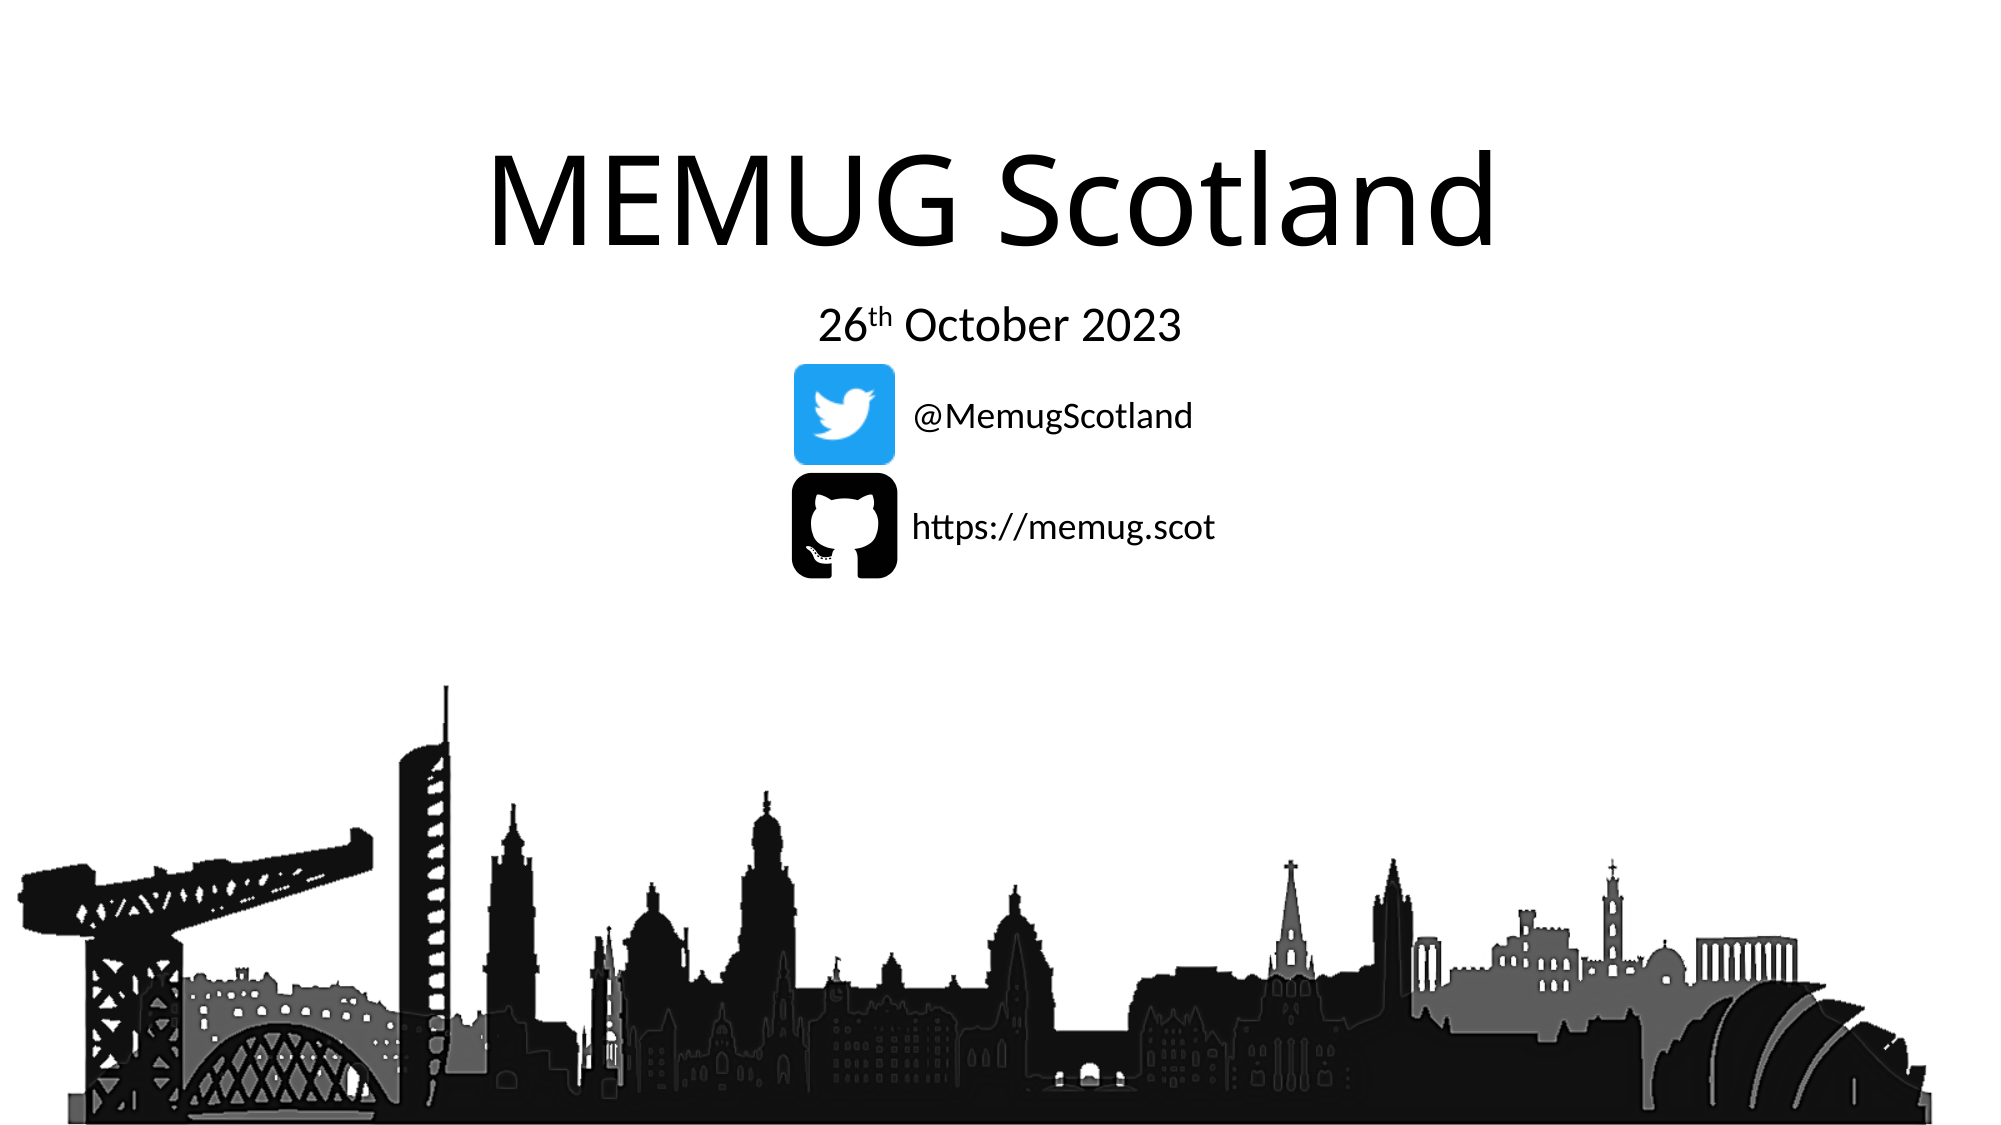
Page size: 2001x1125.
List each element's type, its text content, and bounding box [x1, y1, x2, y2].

picture [0, 648, 2000, 1125]
title MEMUG Scotland [242, 116, 1743, 280]
text_box @MemugScotland [896, 383, 1209, 444]
picture [783, 364, 906, 587]
text_box https://memug.scot [906, 495, 1232, 555]
subtitle 26th October 2023 [249, 290, 1750, 374]
